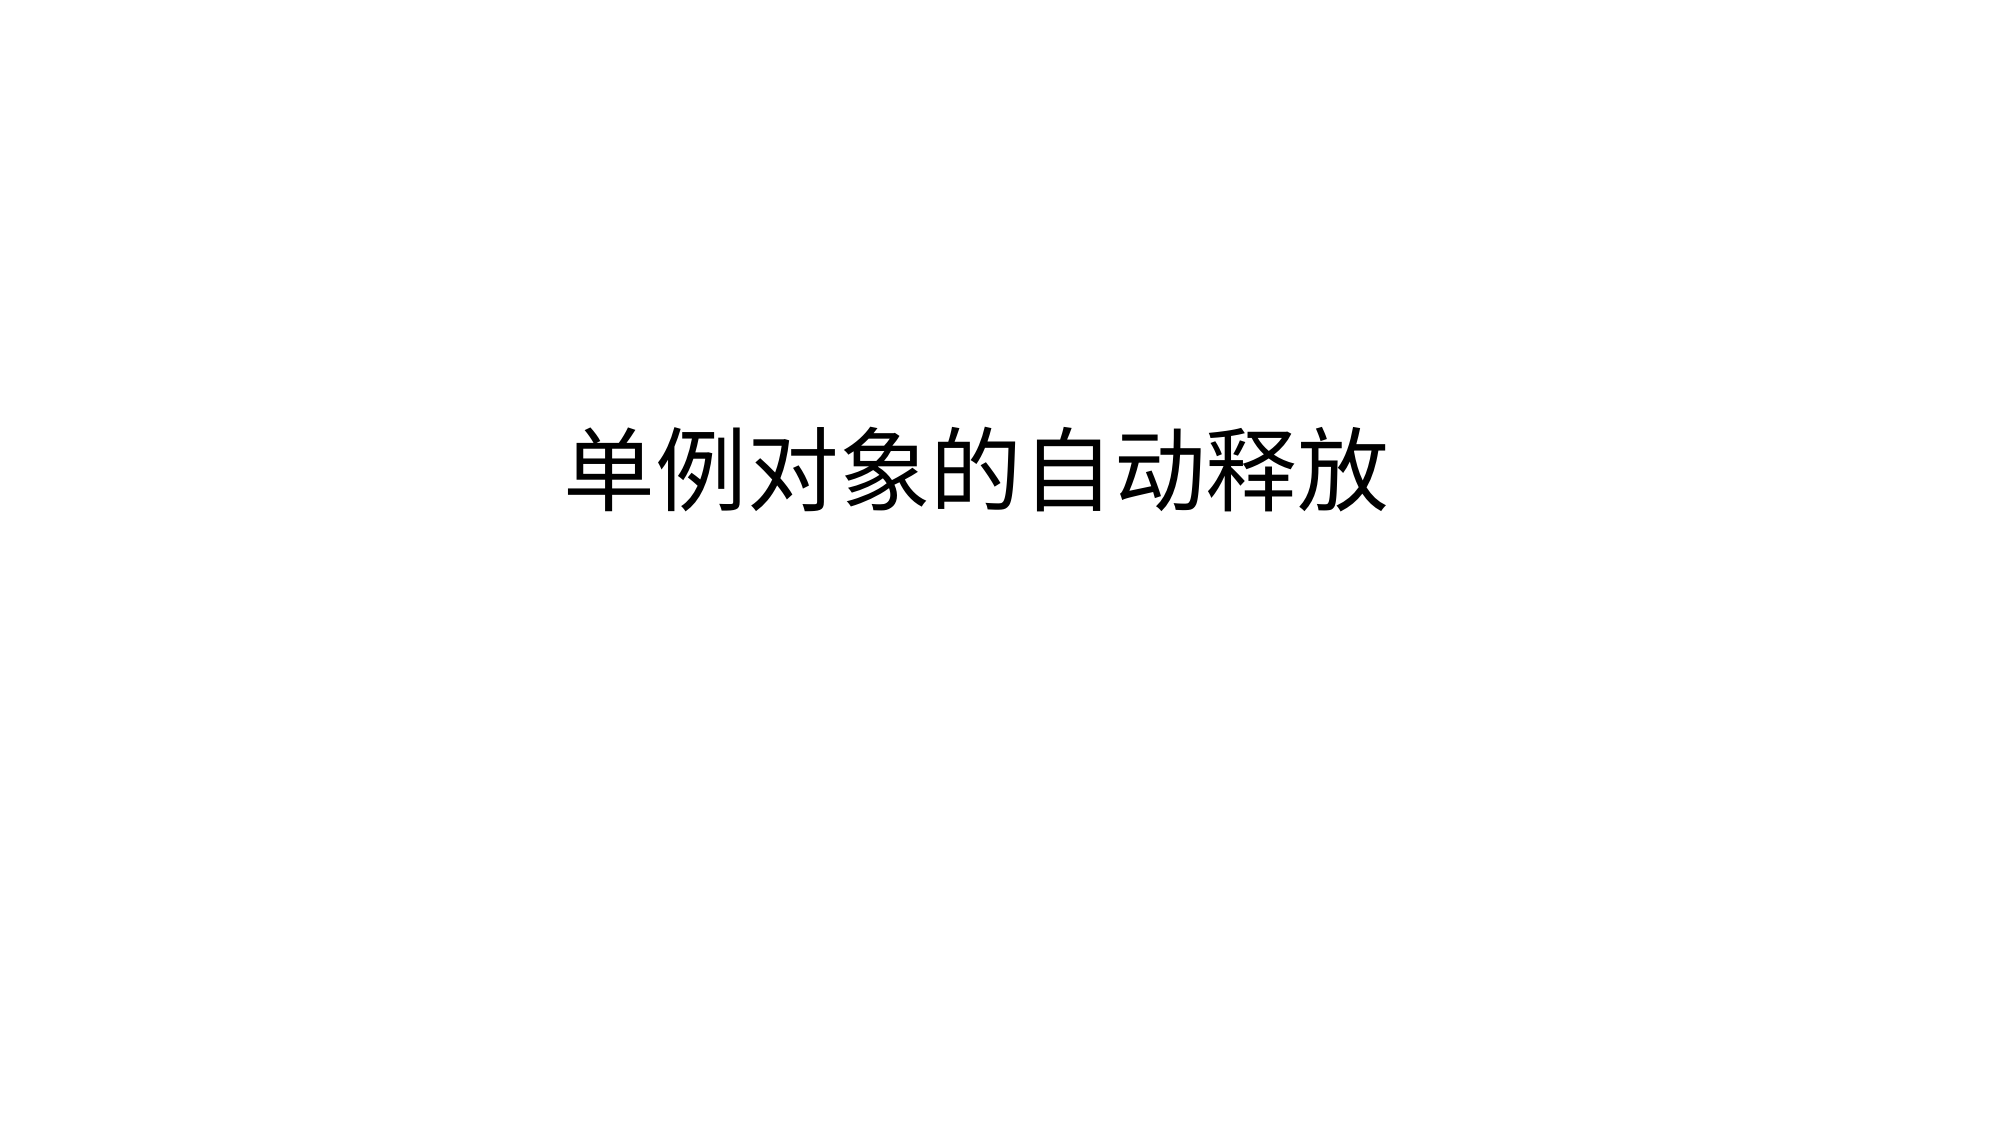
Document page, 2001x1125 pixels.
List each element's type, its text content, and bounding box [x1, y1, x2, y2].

title 单例对象的自动释放 [137, 249, 1863, 702]
